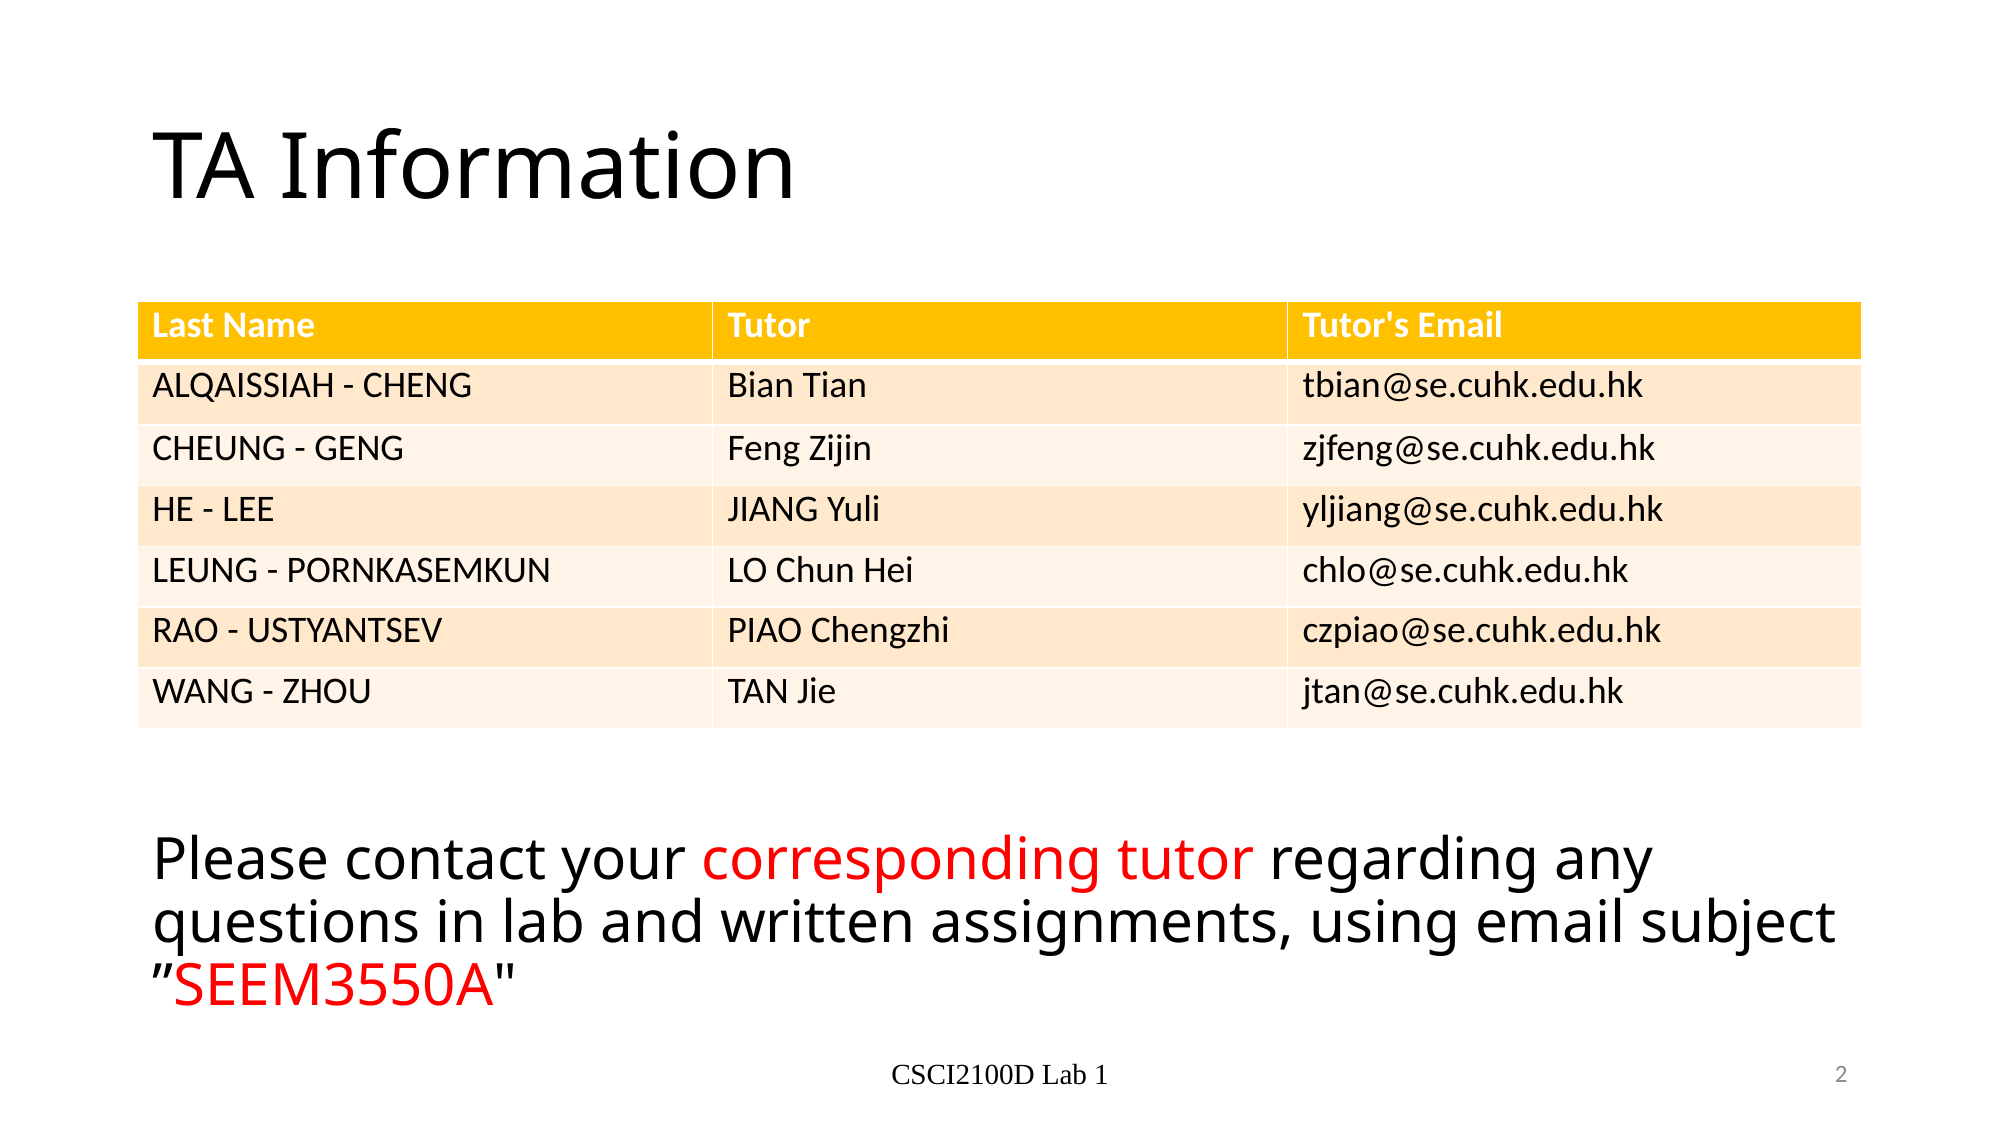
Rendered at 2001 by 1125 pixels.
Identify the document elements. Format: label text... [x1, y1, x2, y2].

table_cell jtan@se.cuhk.edu.hk [1288, 669, 1861, 728]
table_cell ALQAISSIAH - CHENG [138, 365, 712, 424]
table_cell tbian@se.cuhk.edu.hk [1288, 365, 1861, 424]
table_cell CHEUNG - GENG [138, 426, 712, 485]
table_header Tutor's Email [1288, 302, 1861, 359]
table_cell Feng Zijin [713, 426, 1287, 485]
table_cell Bian Tian [713, 365, 1287, 424]
title TA Information [137, 59, 1863, 278]
table_cell HE - LEE [138, 486, 712, 546]
table_cell WANG - ZHOU [138, 669, 712, 728]
table_header Last Name [138, 302, 712, 359]
table_cell czpiao@se.cuhk.edu.hk [1288, 608, 1861, 667]
table_cell LEUNG - PORNKASEMKUN [138, 547, 712, 606]
table_cell PIAO Chengzhi [713, 608, 1287, 667]
table_cell RAO - USTYANTSEV [138, 608, 712, 667]
table_header Tutor [713, 302, 1287, 359]
table_cell yljiang@se.cuhk.edu.hk [1288, 486, 1861, 546]
table_cell JIANG Yuli [713, 486, 1287, 546]
text_box Please contact your corresponding tutor regarding any questions in lab and written assignments, using email subject ”SEEM3550A" [137, 730, 1863, 1125]
table_cell LO Chun Hei [713, 547, 1287, 606]
table_cell TAN Jie [713, 669, 1287, 728]
table_cell chlo@se.cuhk.edu.hk [1288, 547, 1861, 606]
table_cell zjfeng@se.cuhk.edu.hk [1288, 426, 1861, 485]
